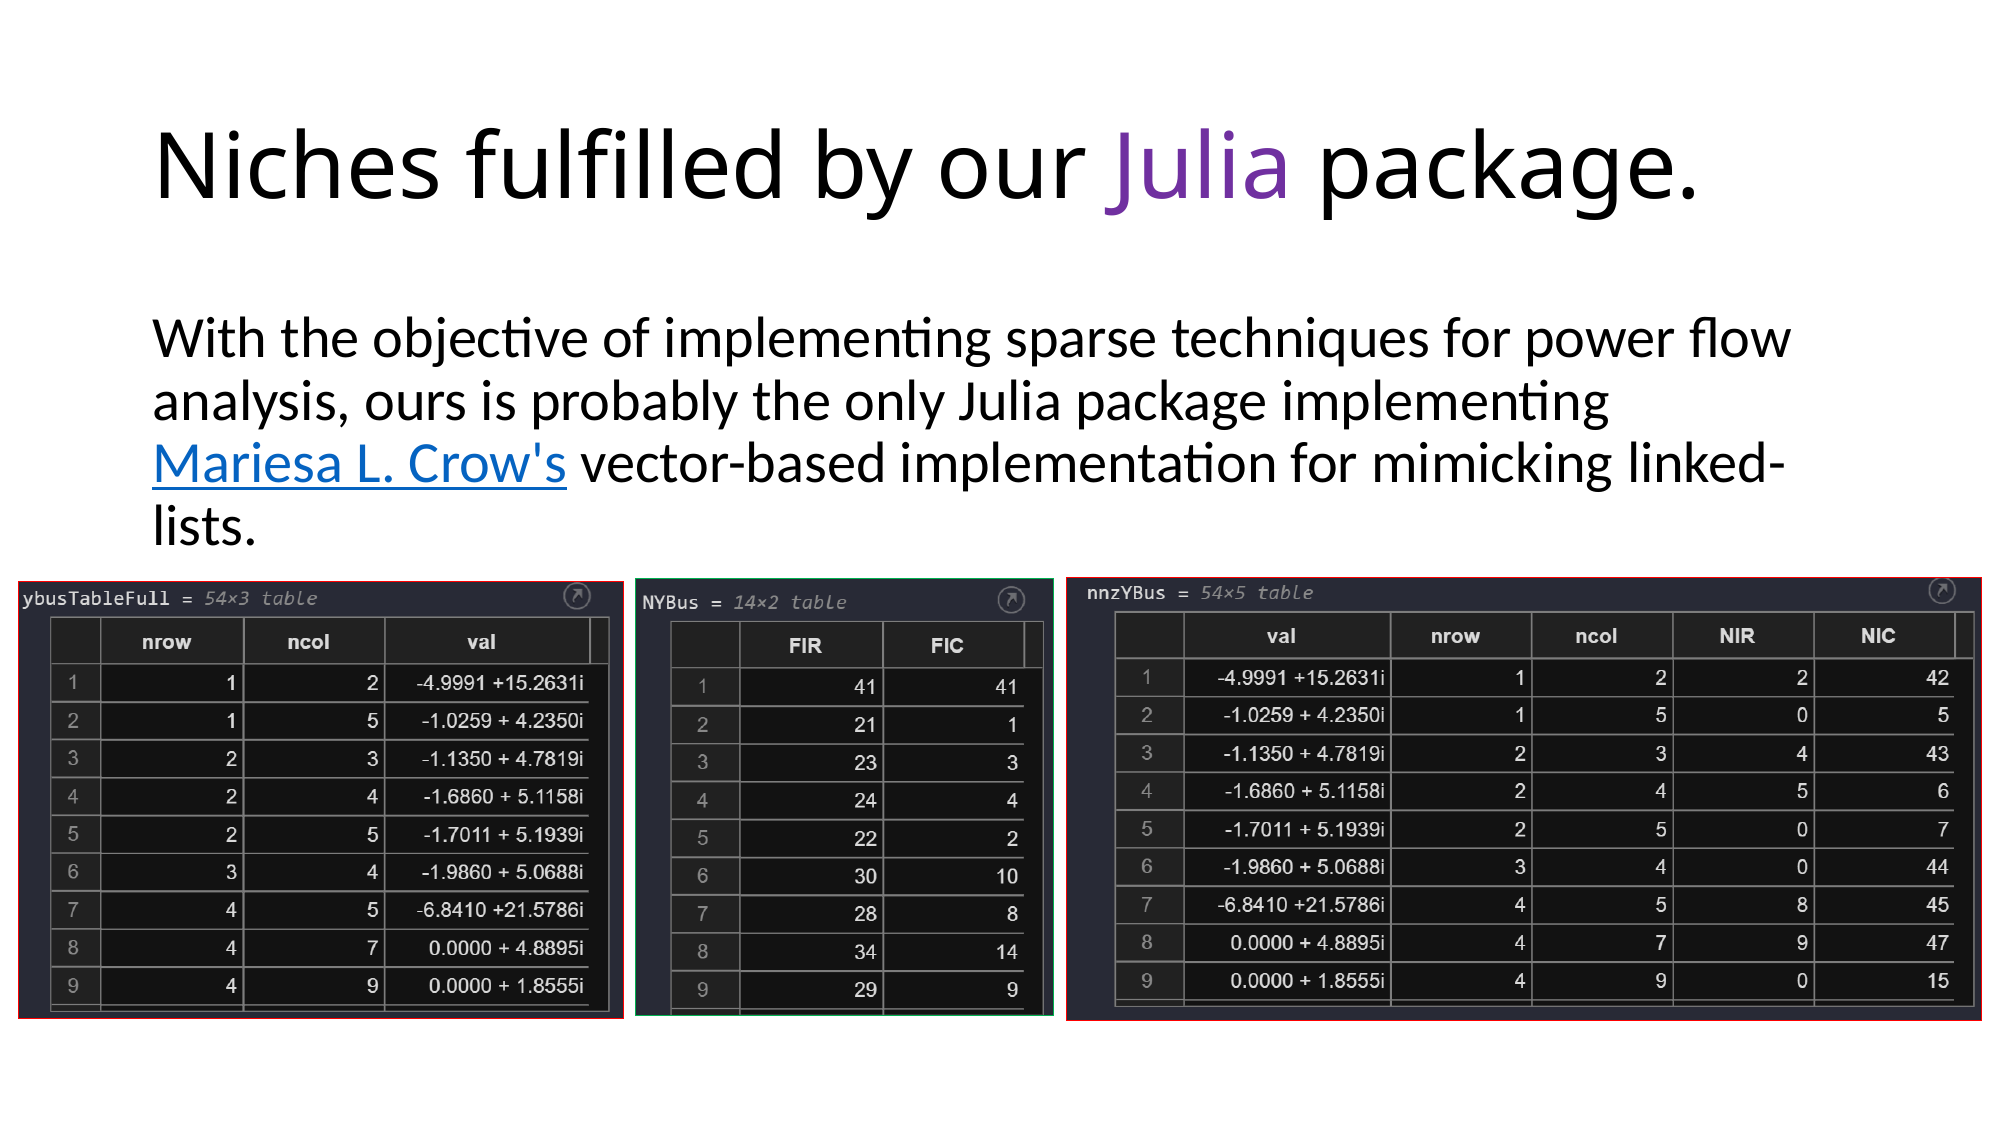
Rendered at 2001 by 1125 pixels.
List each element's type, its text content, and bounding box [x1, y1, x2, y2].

title Niches fulfilled by our Julia package. [137, 59, 1863, 278]
picture [18, 581, 624, 1019]
picture [635, 578, 1054, 1016]
list With the objective of implementing sparse techniques for power flow analysis, ours is probably the only Julia package implementing Mariesa L. Crow's vector-based implementation for mimicking linked-lists. [137, 299, 1863, 1014]
picture [1066, 577, 1982, 1021]
